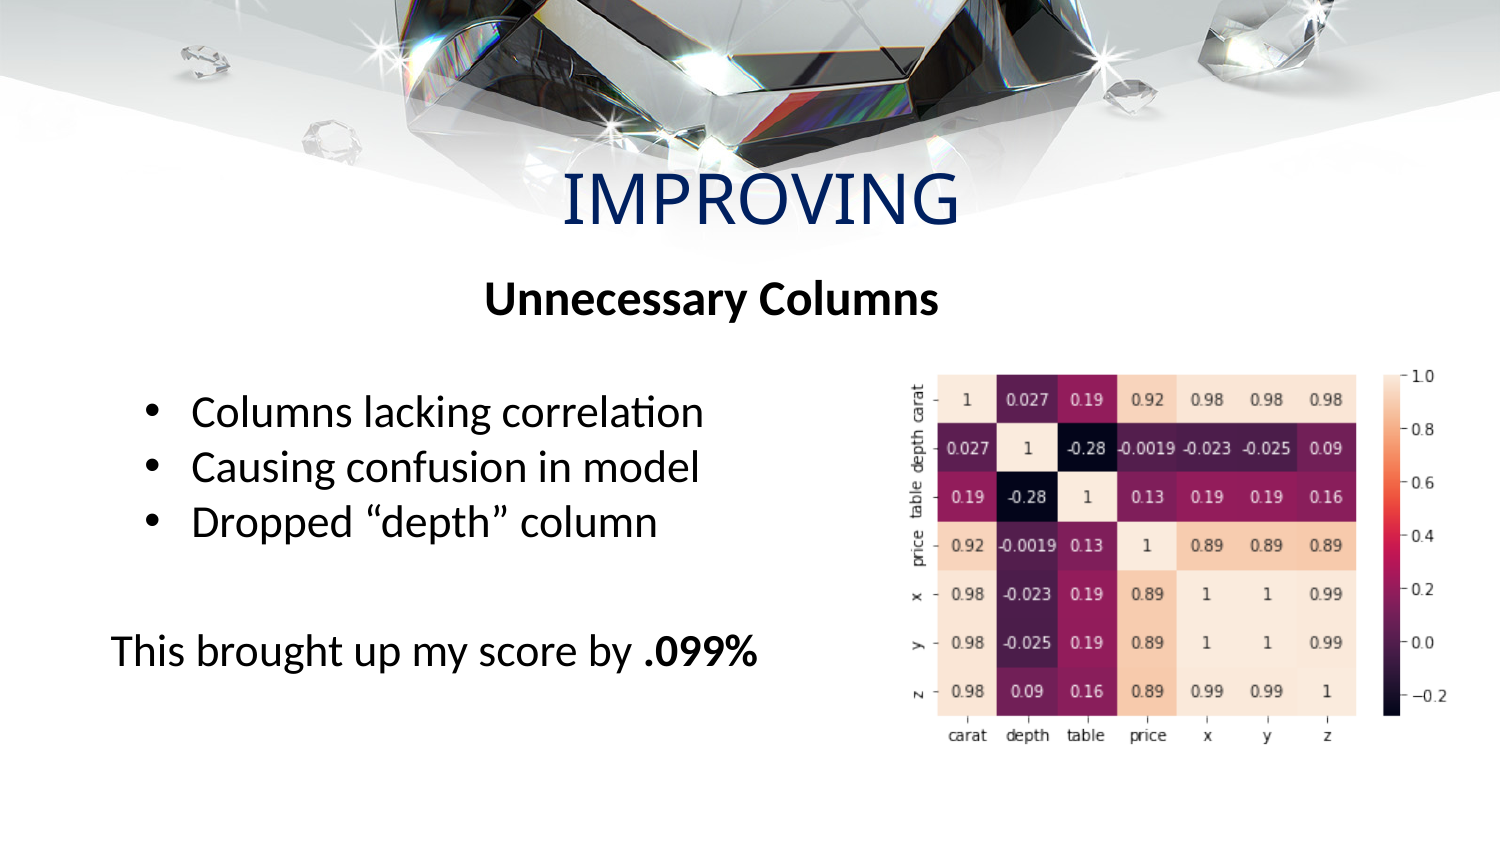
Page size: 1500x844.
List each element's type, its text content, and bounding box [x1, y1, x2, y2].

text_box This brought up my score by .099% [95, 613, 848, 684]
picture [0, 0, 1500, 844]
text_box Unnecessary Columns [469, 258, 977, 333]
title IMPROVING [98, 146, 1427, 247]
text_box Columns lacking correlation Causing confusion in model Dropped “depth” column [129, 374, 720, 555]
